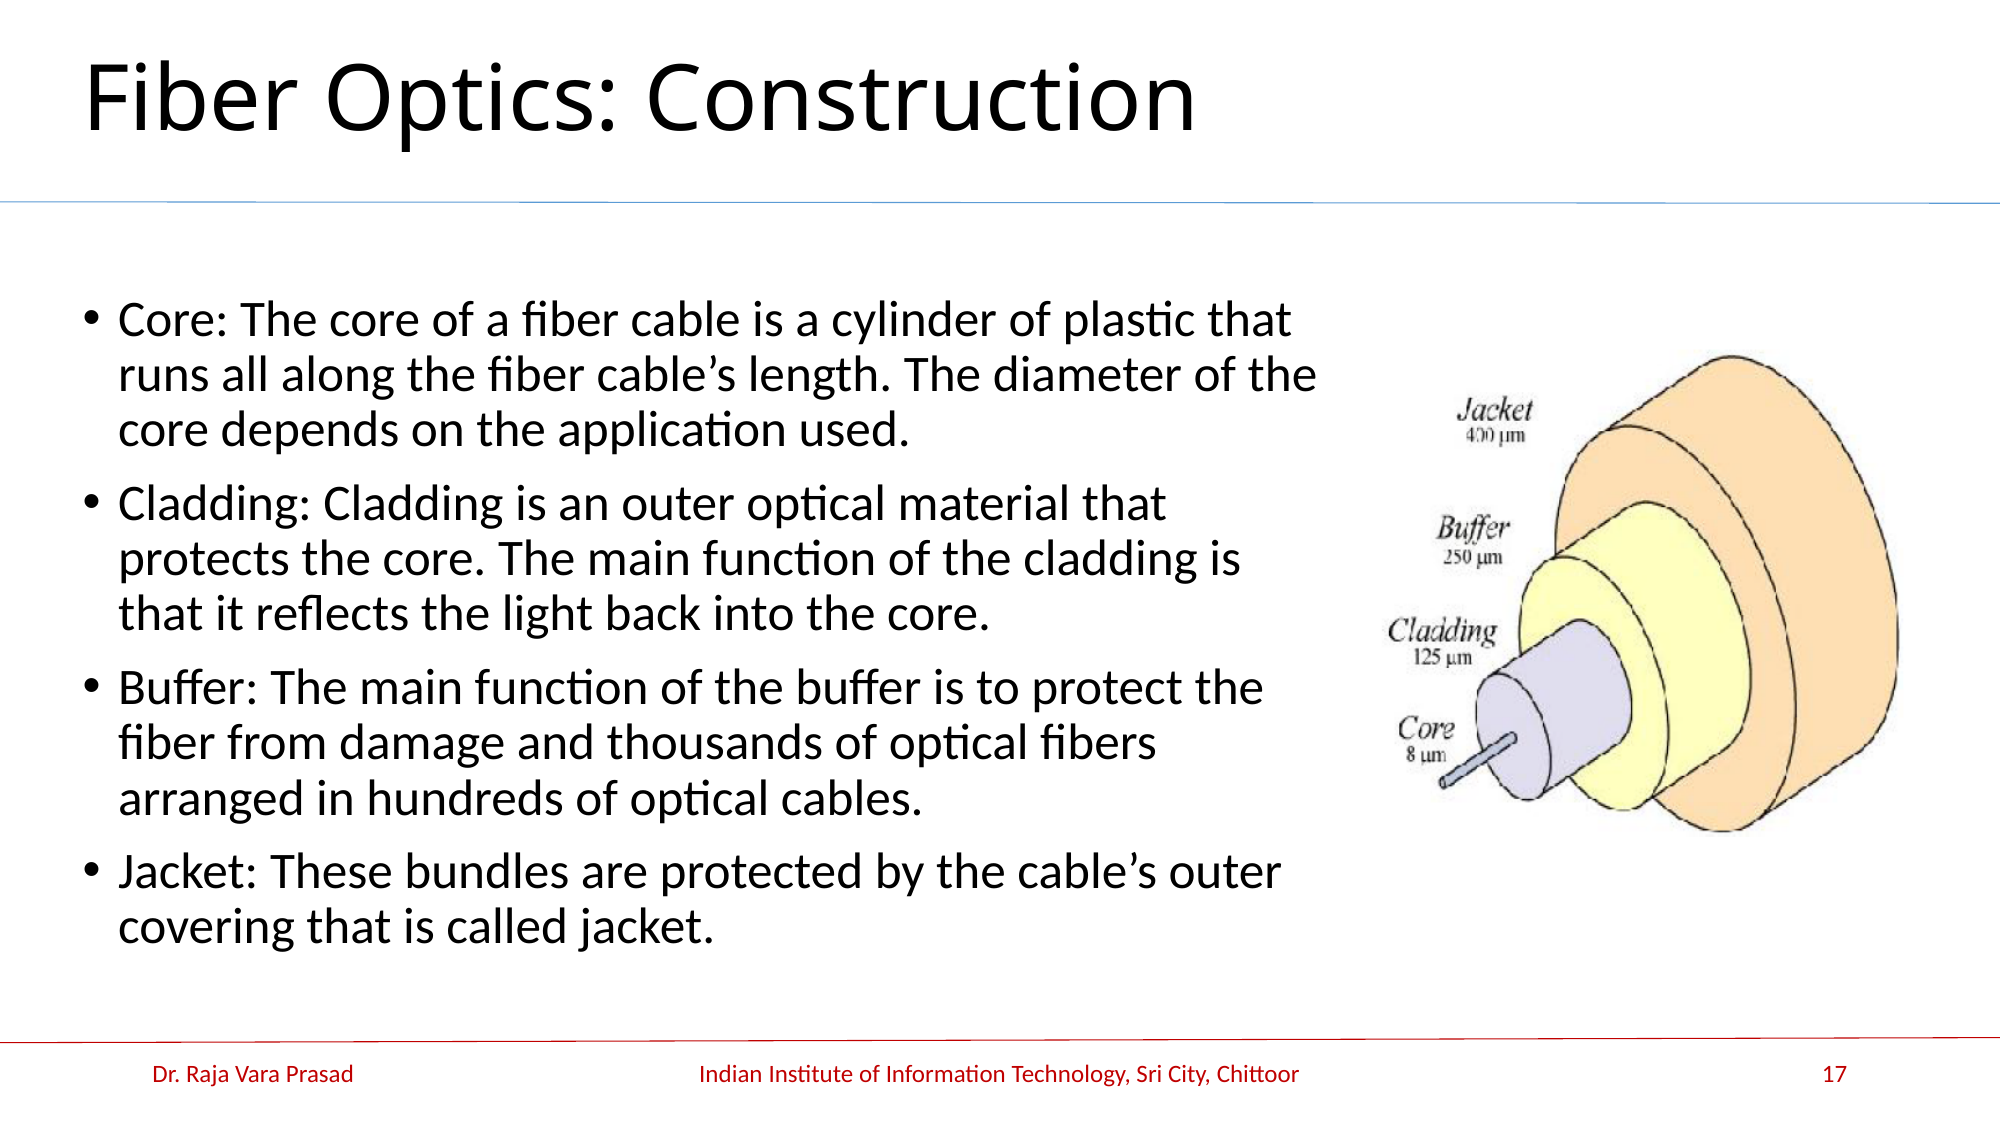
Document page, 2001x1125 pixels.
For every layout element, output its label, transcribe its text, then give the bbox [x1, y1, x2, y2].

title Fiber Optics: Construction [67, 3, 1944, 198]
footer Indian Institute of Information Technology, Sri City, Chittoor [662, 1043, 1338, 1103]
picture [1360, 337, 1944, 844]
list Core: The core of a fiber cable is a cylinder of plastic that runs all along the fiber cable’s length. The diameter of the core depends on the application used. Cladding: Cladding is an outer optical material that protects the core. The main function of the cladding is that it reflects the light back into the core. Buffer: The main function of the buffer is to protect the fiber from damage and thousands of optical fibers arranged in hundreds of optical cables. Jacket: These bundles are protected by the cable’s outer covering that is called jacket. [67, 284, 1338, 976]
slide_number 17 [1412, 1043, 1863, 1103]
slide_number Dr. Raja Vara Prasad [137, 1043, 588, 1103]
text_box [0, 1037, 2000, 1043]
